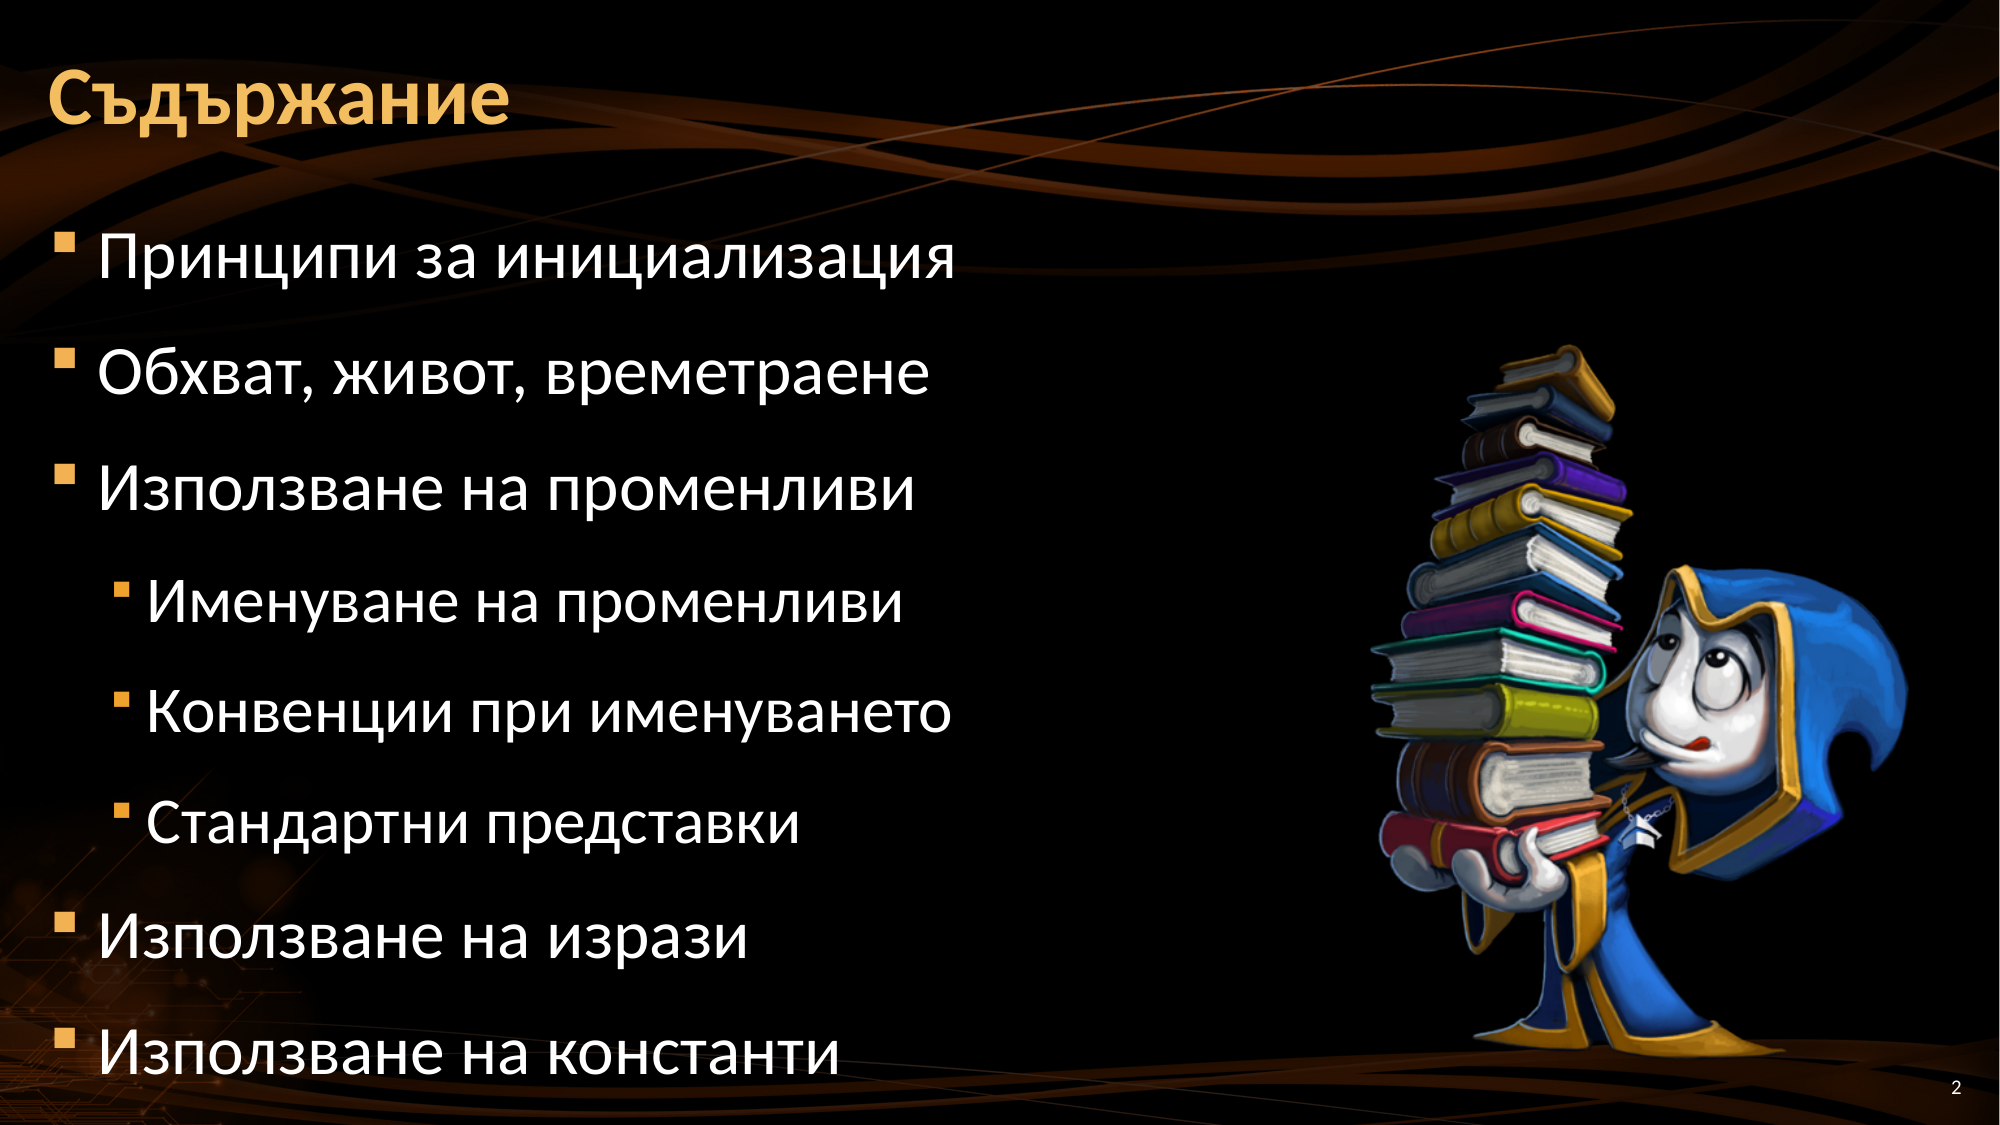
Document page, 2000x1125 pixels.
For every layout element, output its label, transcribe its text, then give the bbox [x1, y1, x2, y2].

list Принципи за инициализация Обхват, живот, времетраене Използване на променливи Именуване на променливи Конвенции при именуването Стандартни представки Използване на изрази Използване на константи [31, 195, 1968, 1103]
picture [0, 0, 2000, 1125]
title Съдържание [30, 6, 1602, 189]
